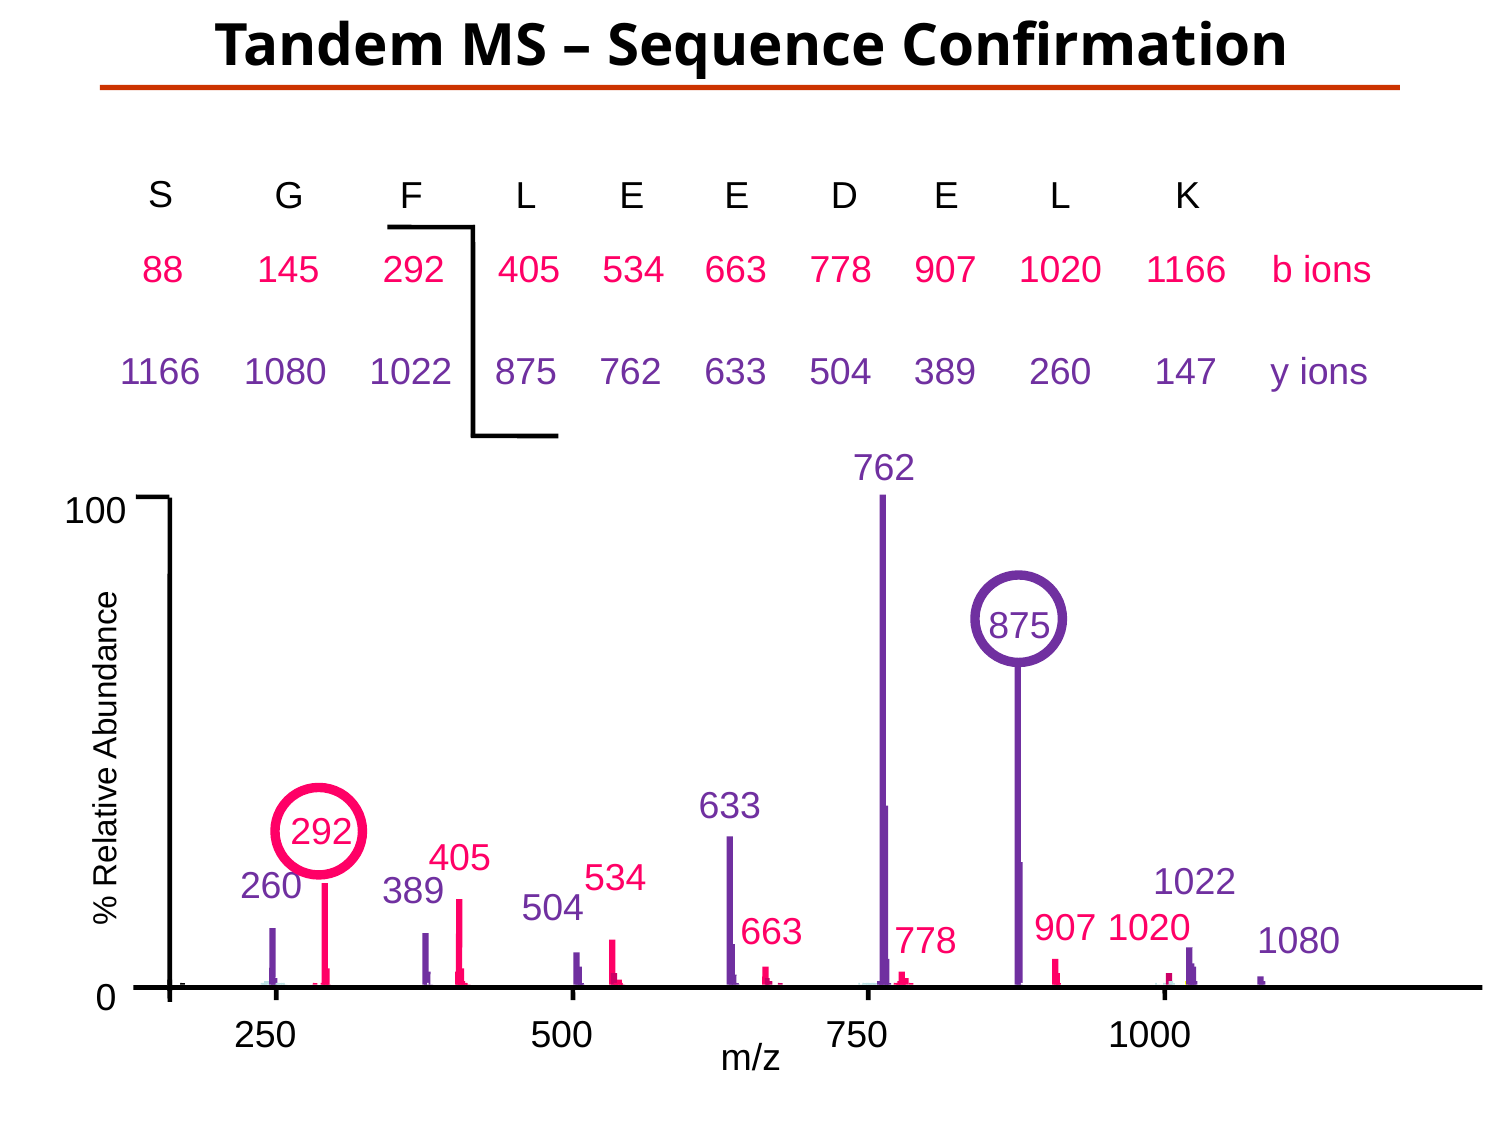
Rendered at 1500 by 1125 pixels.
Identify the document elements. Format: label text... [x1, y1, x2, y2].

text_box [136, 162, 1213, 225]
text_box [48, 435, 1483, 1086]
text_box Tandem MS – Sequence Confirmation [199, 0, 1304, 85]
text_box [103, 237, 382, 401]
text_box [563, 237, 1388, 401]
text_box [387, 233, 559, 438]
